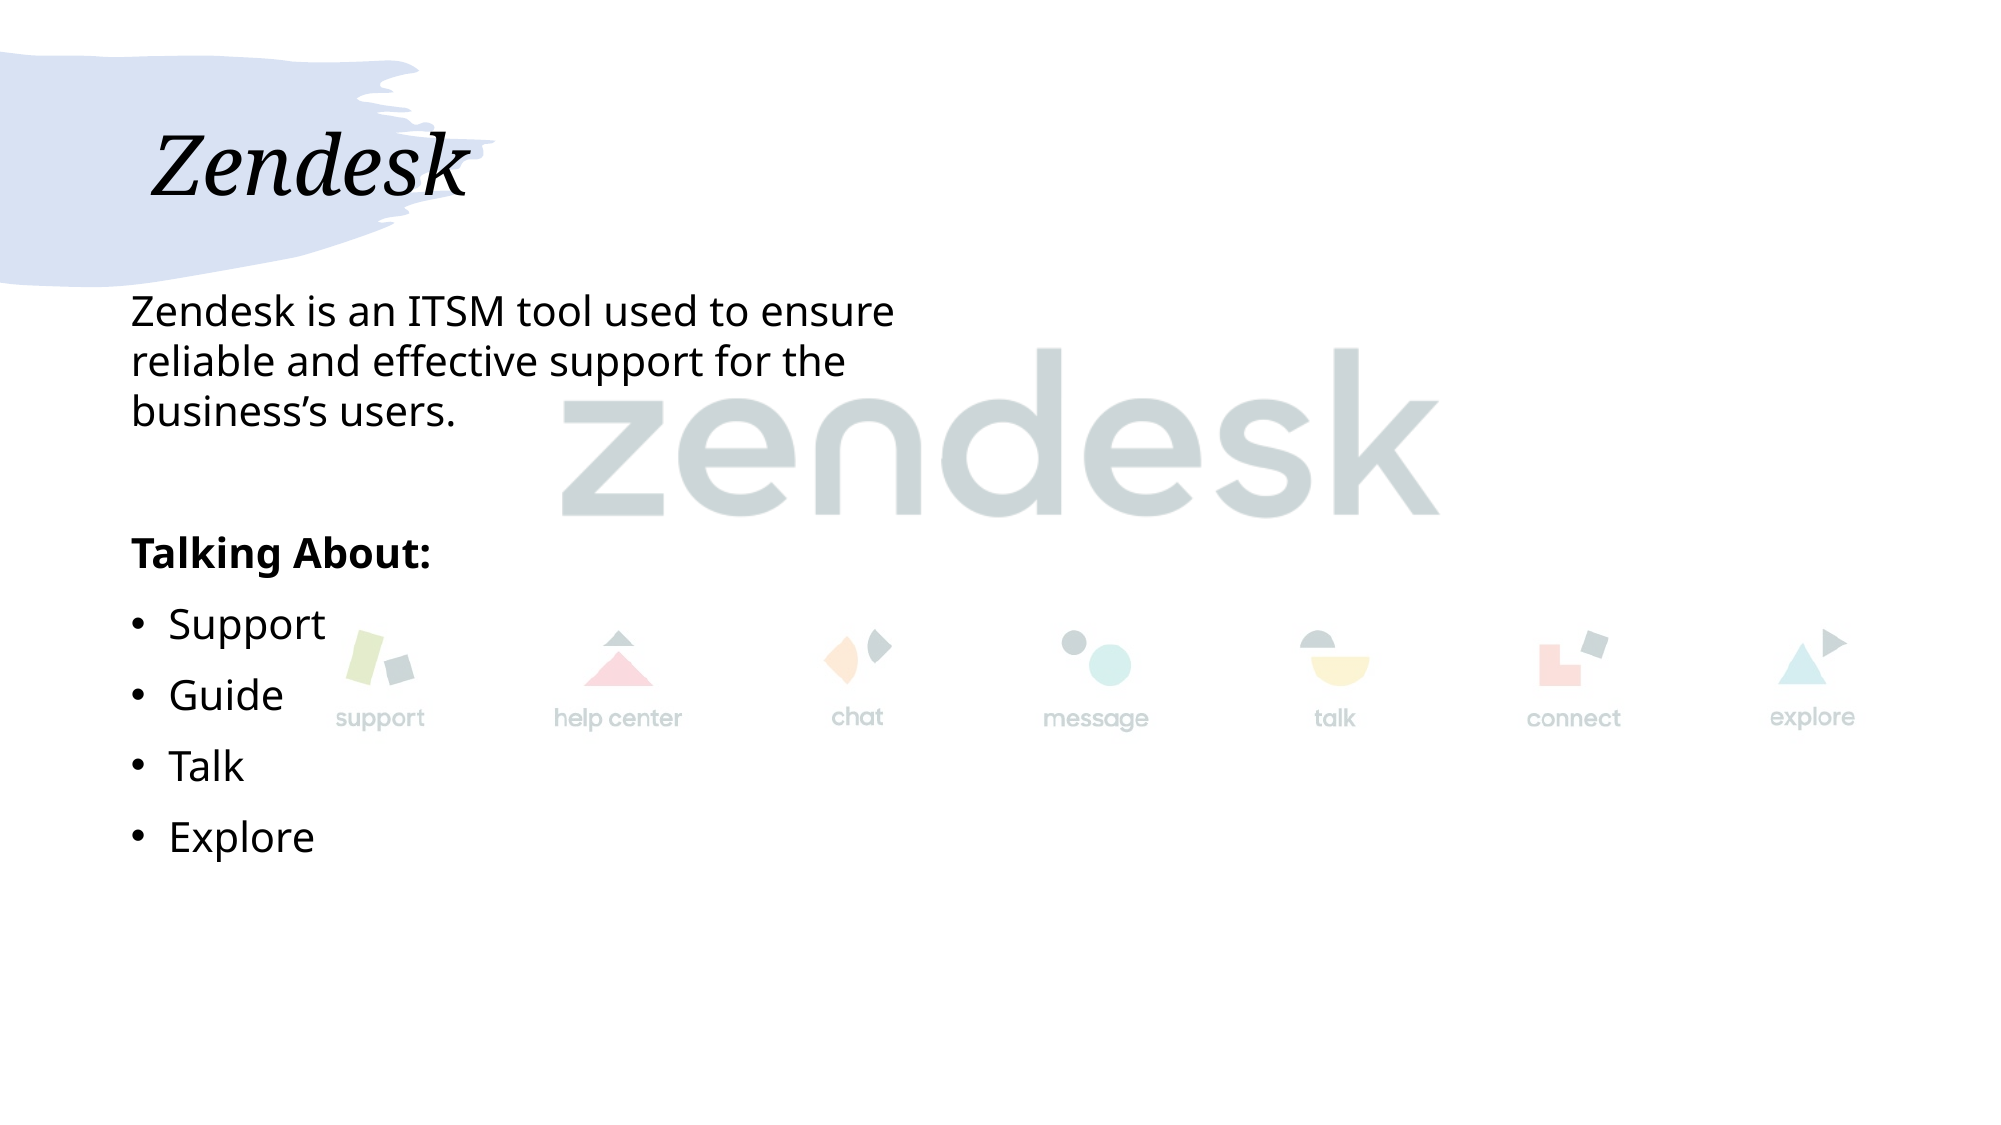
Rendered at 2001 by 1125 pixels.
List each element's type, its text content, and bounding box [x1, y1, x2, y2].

list Zendesk is an ITSM tool used to ensure reliable and effective support for the business’s users. Talking About: Support Guide Talk Explore [115, 277, 926, 960]
title Zendesk [137, 59, 1863, 278]
picture [533, 301, 1467, 563]
picture [191, 585, 2000, 750]
